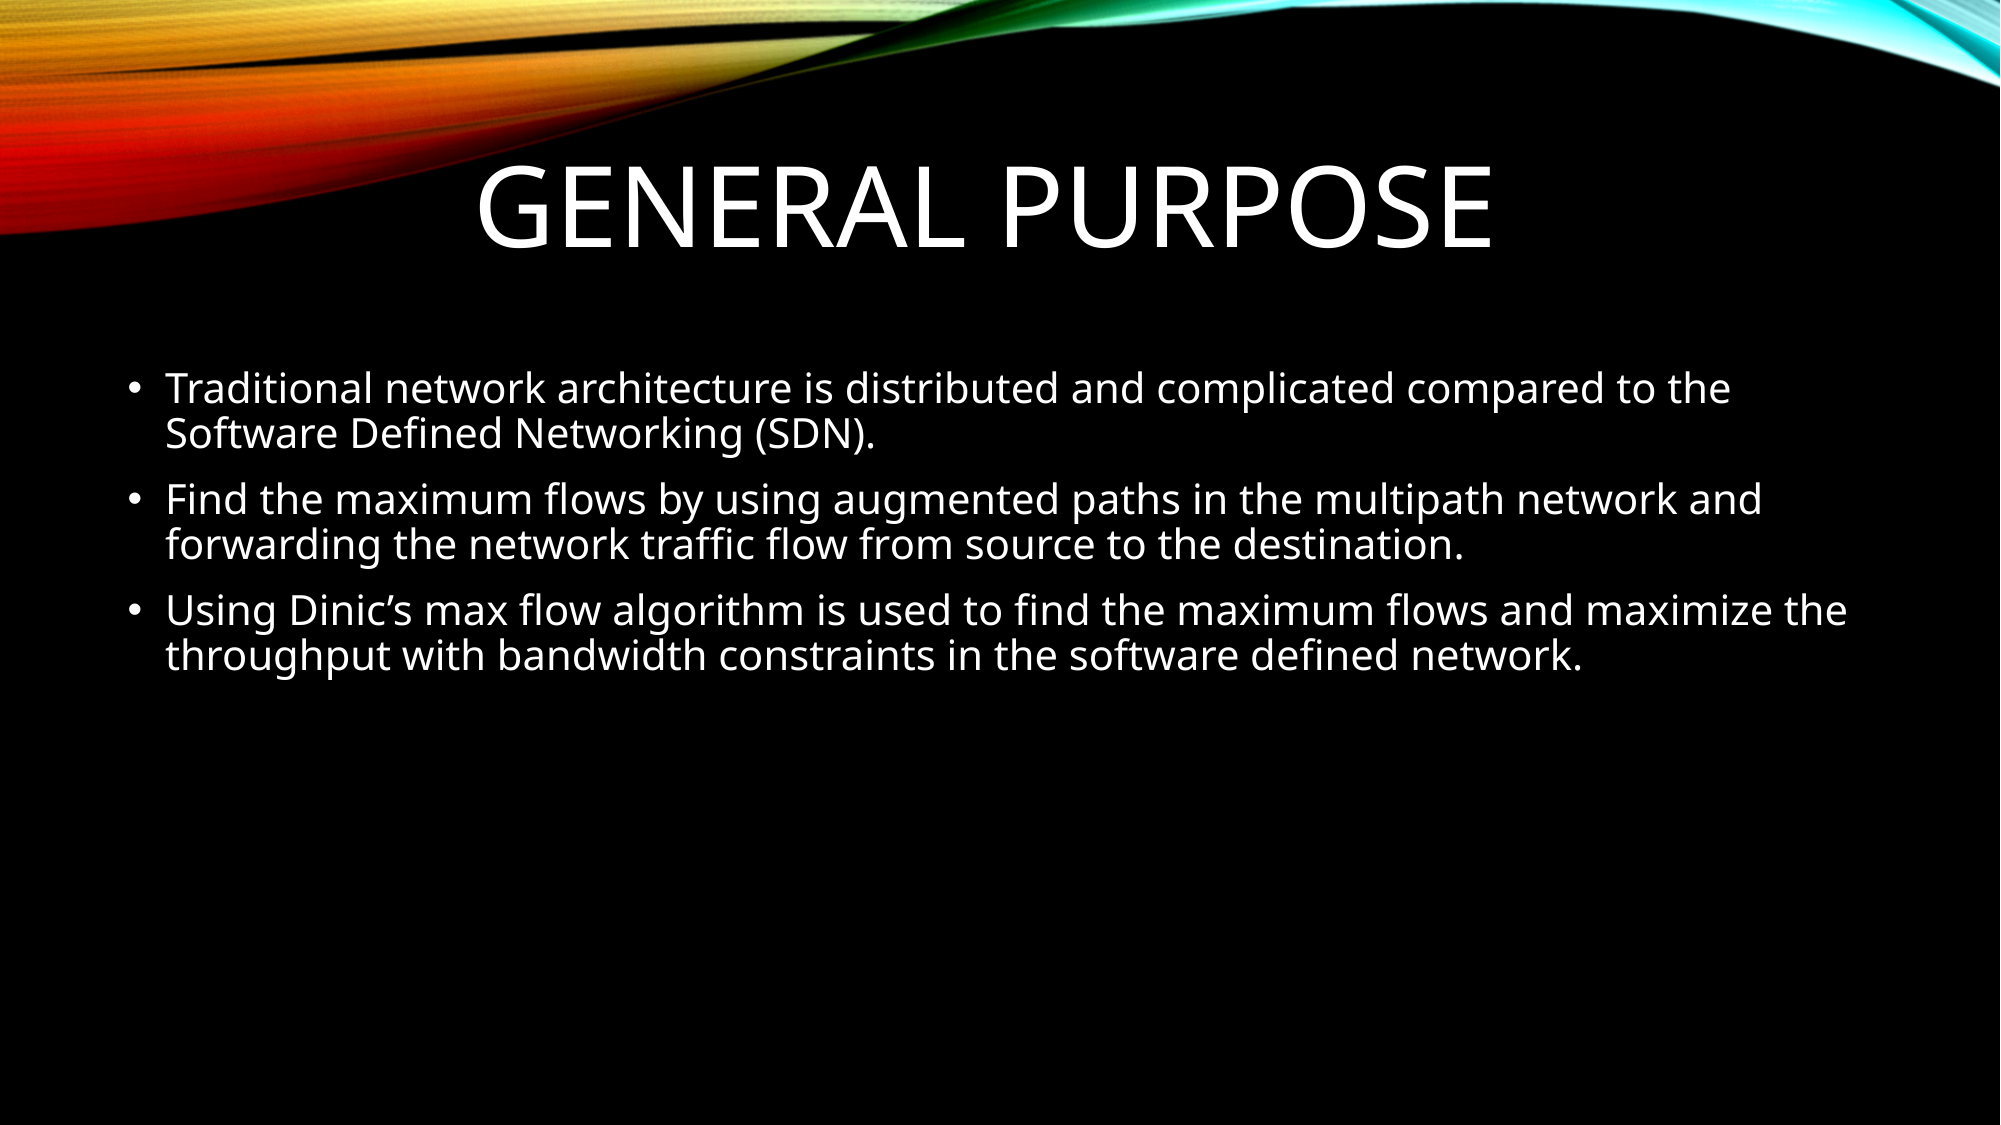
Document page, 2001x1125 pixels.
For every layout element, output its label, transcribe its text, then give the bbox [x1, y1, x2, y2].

picture [0, 0, 2000, 237]
list Traditional network architecture is distributed and complicated compared to the Software Defined Networking (SDN). Find the maximum flows by using augmented paths in the multipath network and forwarding the network traffic flow from source to the destination. Using Dinic’s max flow algorithm is used to find the maximum flows and maximize the throughput with bandwidth constraints in the software defined network. [112, 360, 1888, 1021]
title GENERAL PURPOSE [293, 104, 1707, 317]
